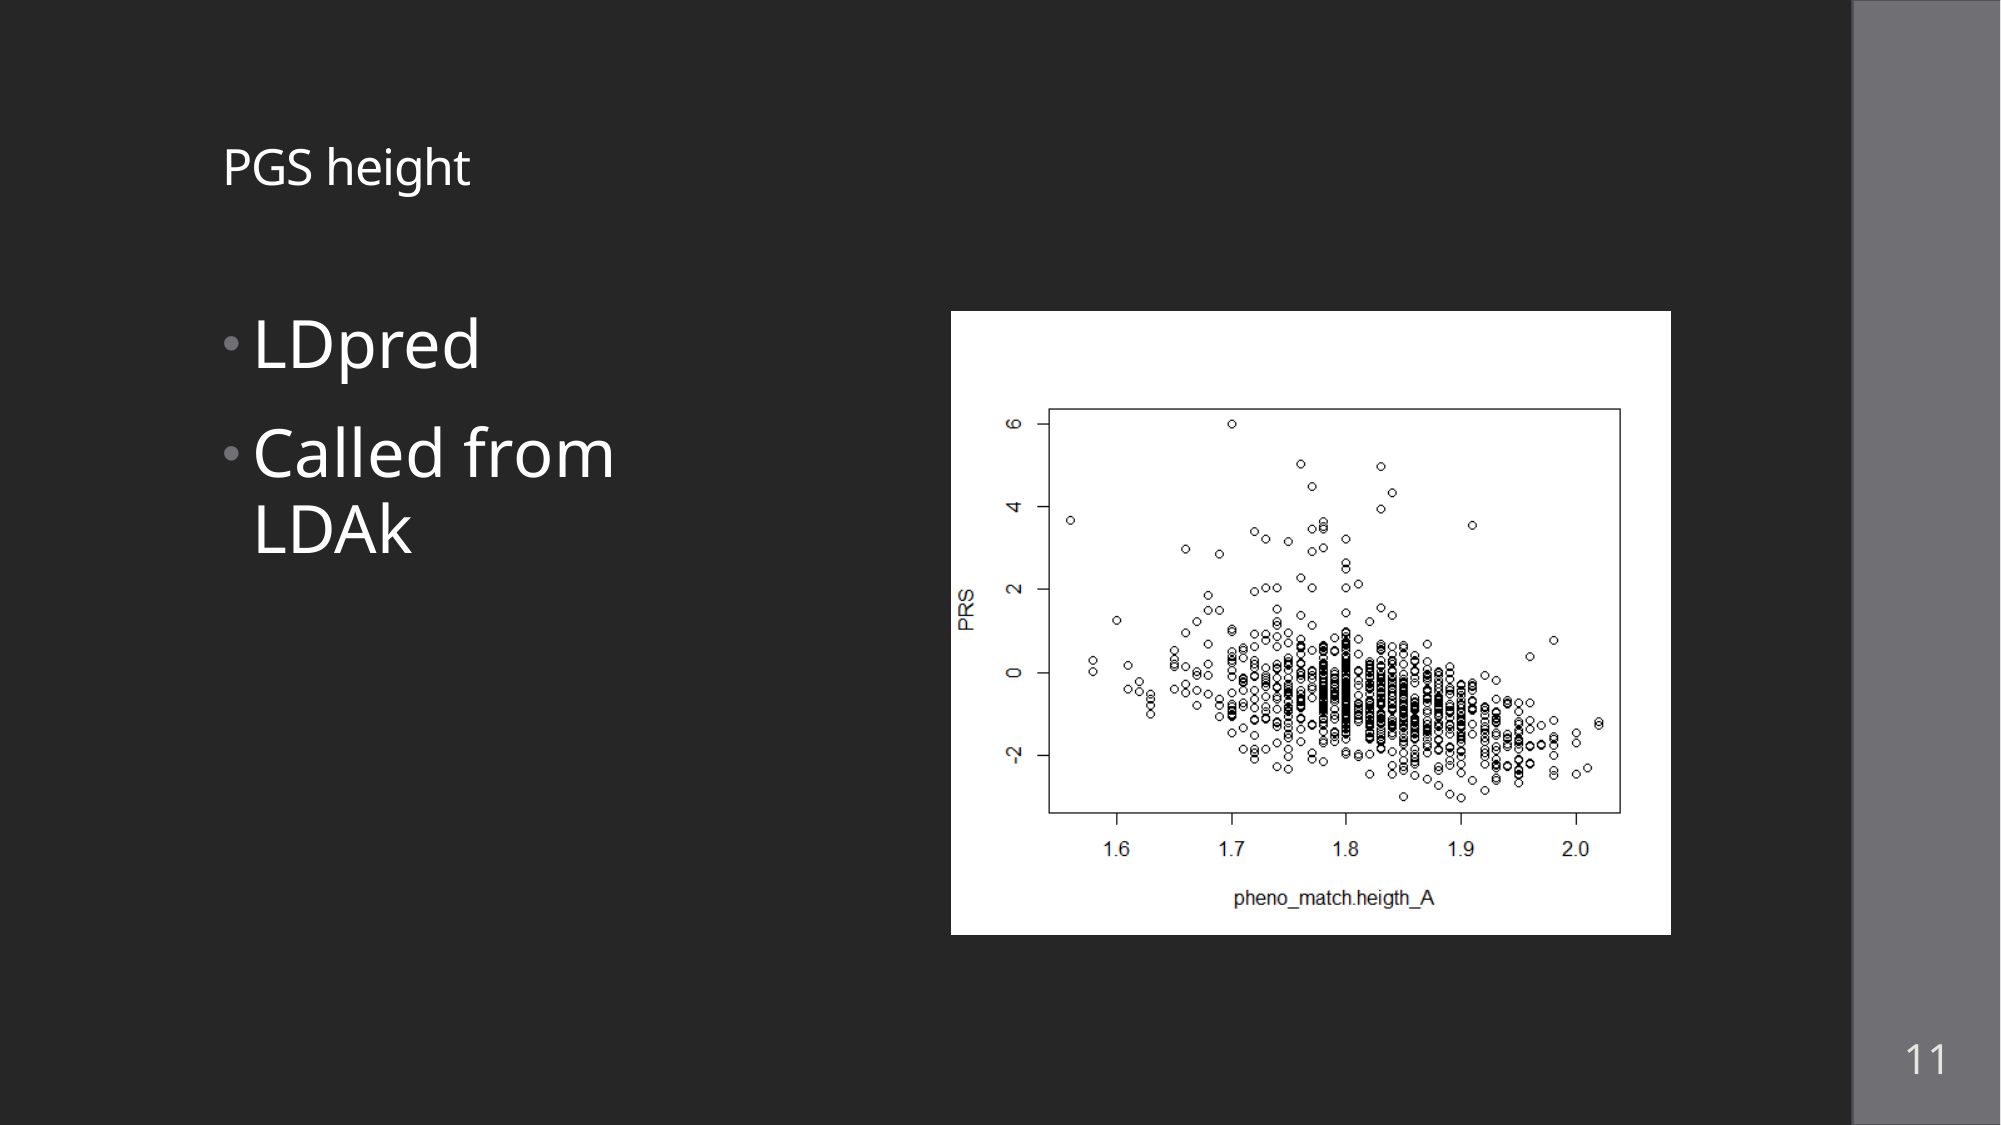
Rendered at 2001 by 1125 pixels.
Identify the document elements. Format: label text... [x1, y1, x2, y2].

title PGS height [206, 60, 1797, 278]
list LDpred Called from LDAk [206, 299, 798, 1014]
slide_number 11 [1852, 1012, 2000, 1110]
picture [951, 310, 1671, 936]
